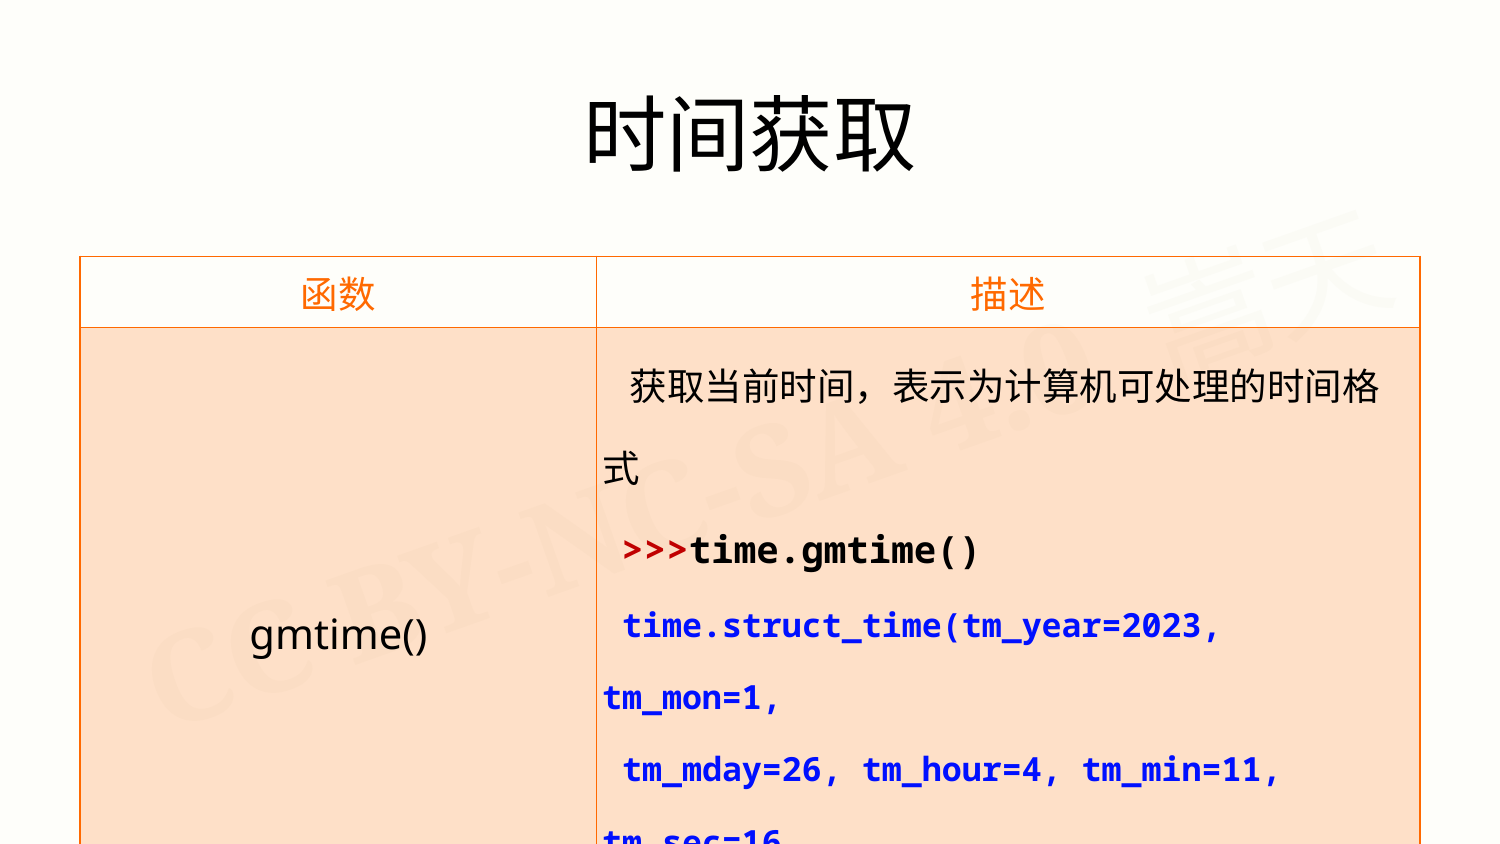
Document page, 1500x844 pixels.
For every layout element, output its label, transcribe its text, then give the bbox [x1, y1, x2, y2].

table_header 描述 [597, 257, 1419, 327]
table_header 函数 [81, 257, 596, 327]
table_cell 获取当前时间，表示为计算机可处理的时间格式 >>>time.gmtime() time.struct_time(tm_year=2023, tm_mon=1, tm_mday=26, tm_hour=4, tm_min=11, tm_sec=16, tm_wday=4, tm_yday=26, tm_isdst=0) [597, 328, 1419, 844]
text_box 时间获取 [0, 79, 1500, 211]
table_cell gmtime() [81, 328, 596, 844]
